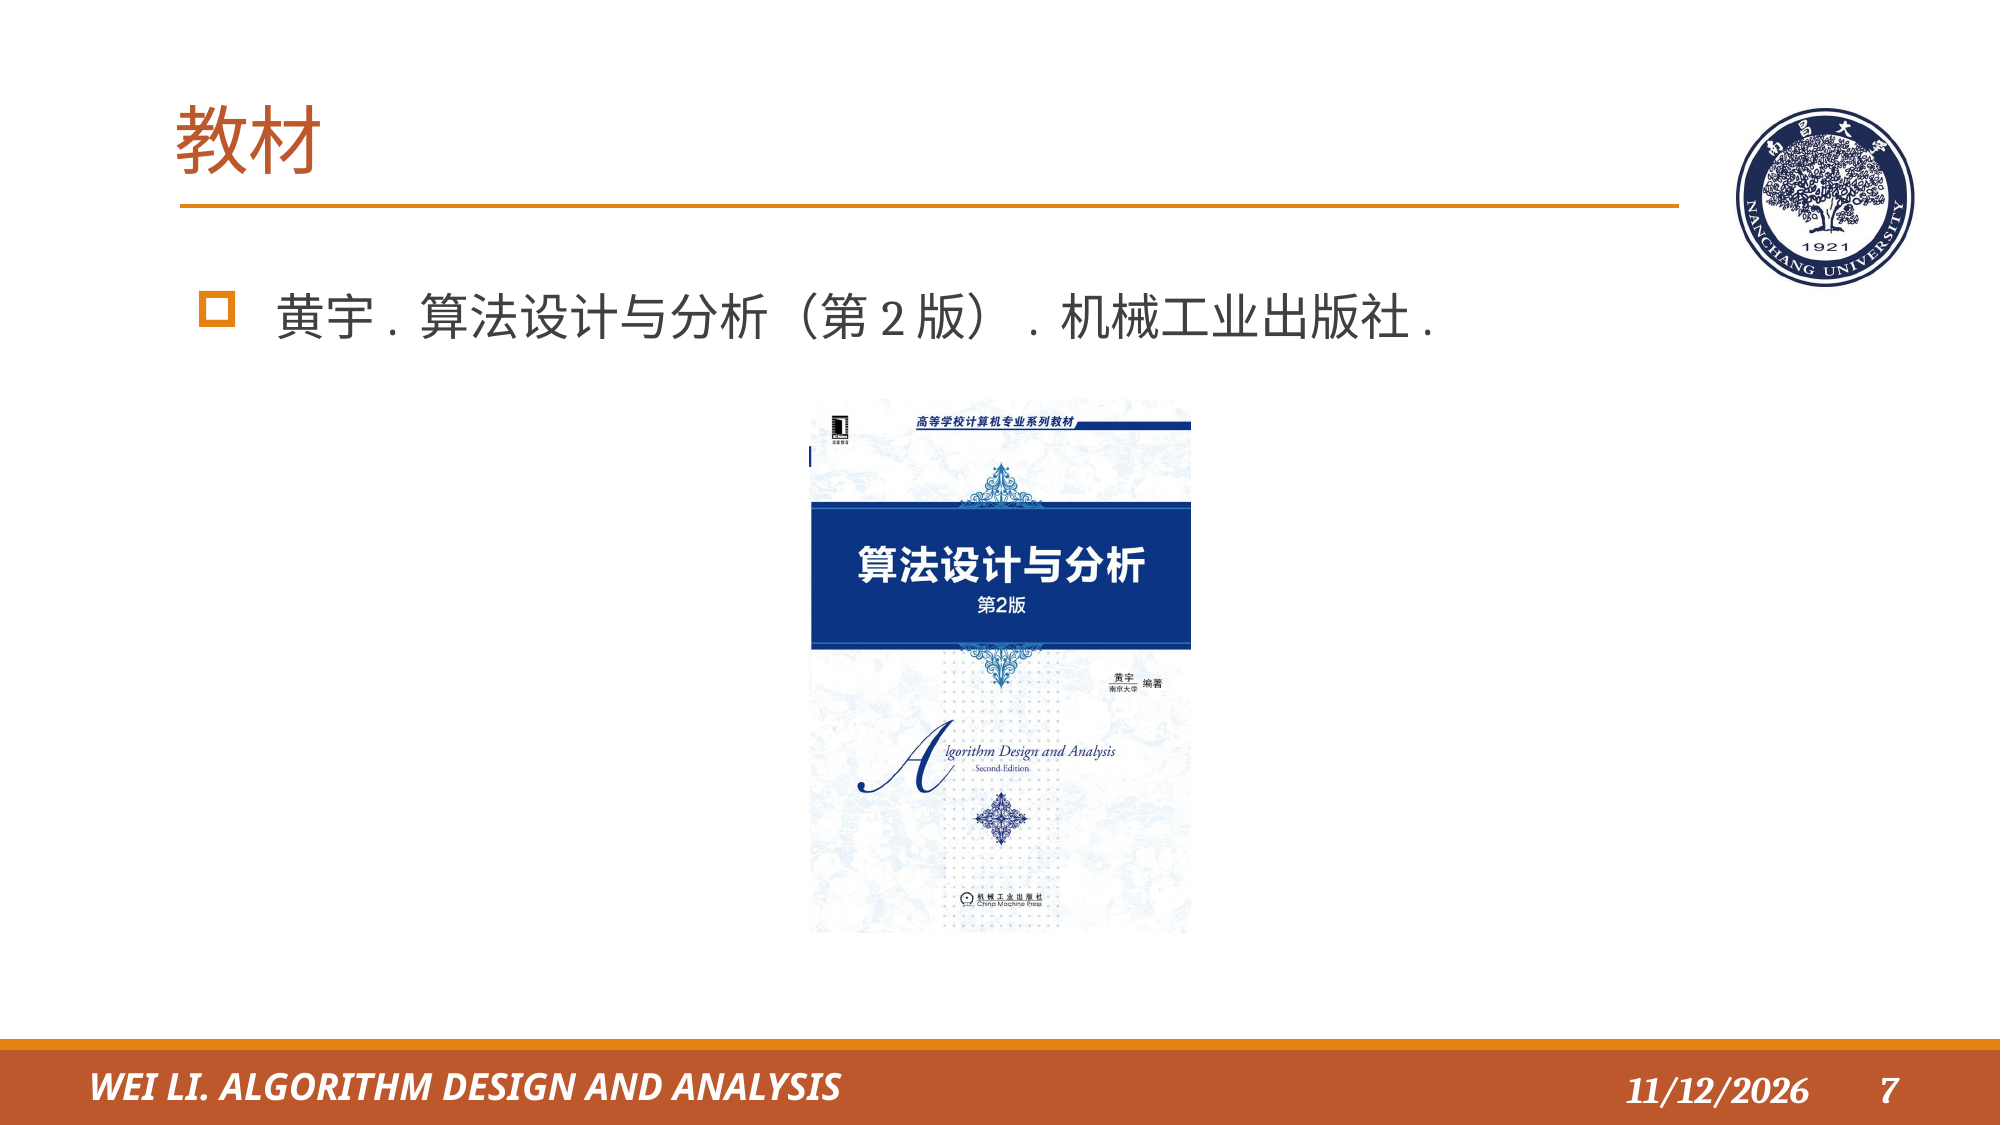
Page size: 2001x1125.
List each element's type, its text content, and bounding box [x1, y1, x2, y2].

slide_number 7 [1832, 1052, 1946, 1125]
text_box 黄宇. 算法设计与分析（第2版）. 机械工业出版社. [179, 284, 1830, 354]
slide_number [1604, 1051, 1833, 1125]
footer Wei li. ALGORITHM DESIGN AND ANALYSIS [2, 1051, 929, 1125]
title 教材 [159, 47, 1830, 192]
picture [1679, 72, 1988, 311]
picture [808, 398, 1192, 934]
